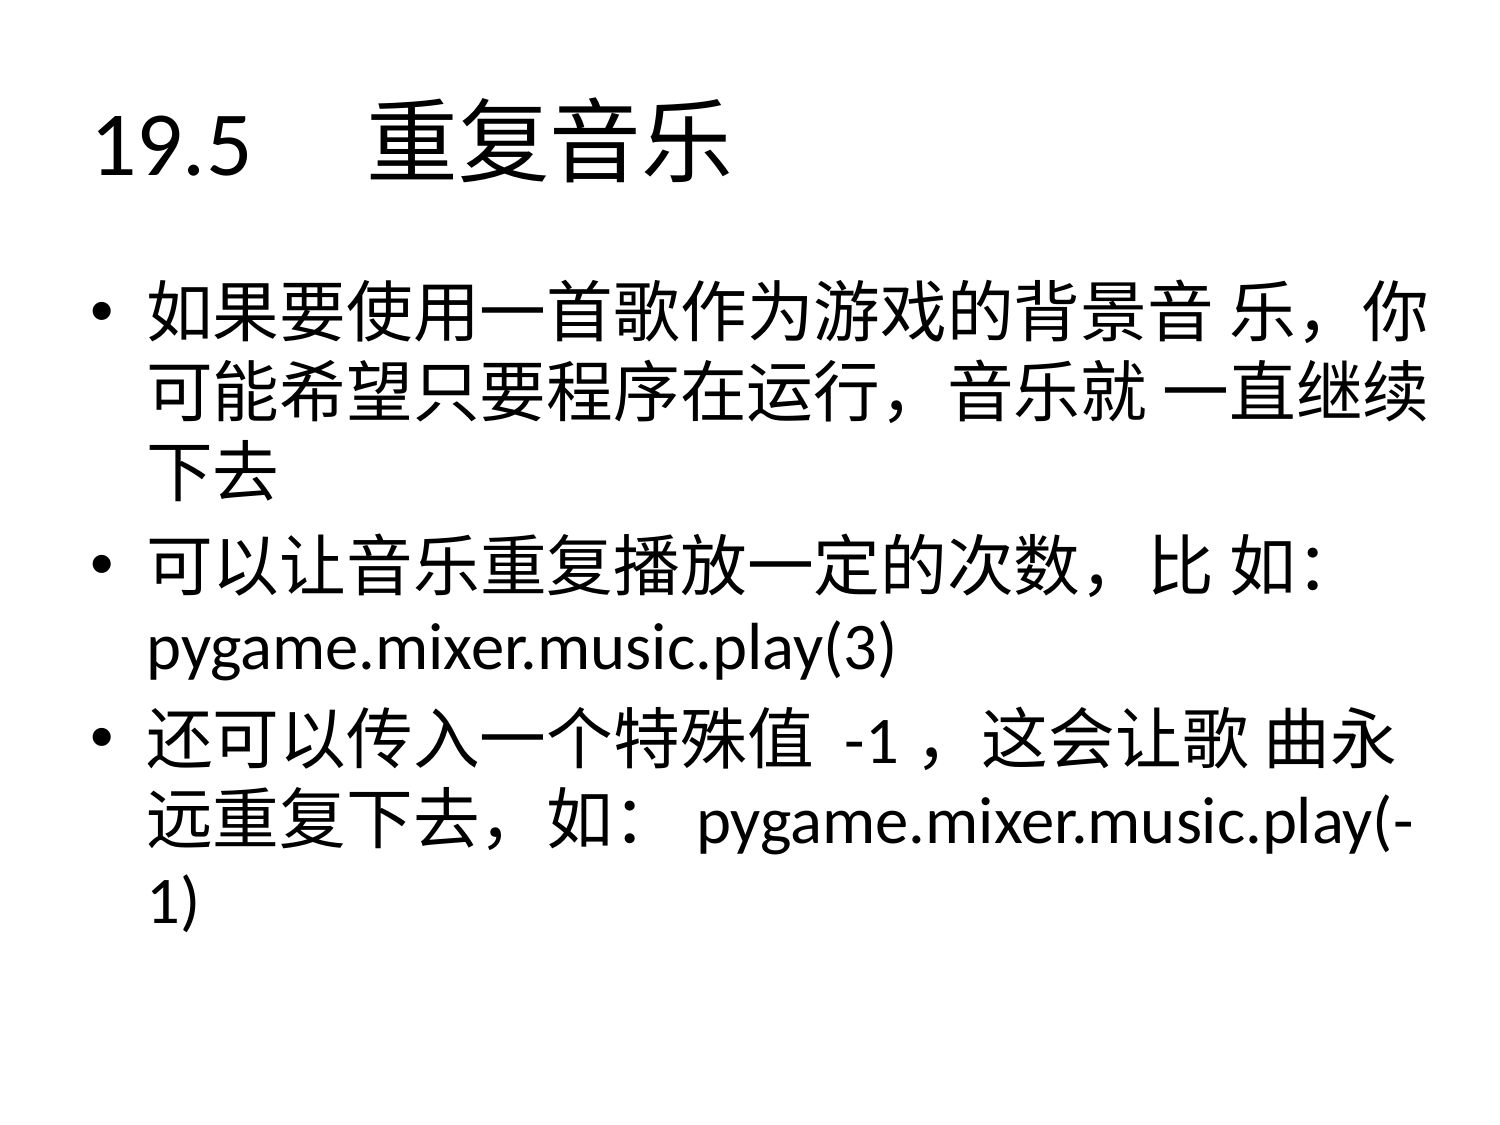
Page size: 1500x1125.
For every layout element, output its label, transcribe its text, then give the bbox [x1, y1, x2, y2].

list 如果要使用一首歌作为游戏的背景音 乐，你可能希望只要程序在运行，音乐就 一直继续下去 可以让音乐重复播放一定的次数，比 如： pygame.mixer.music.play(3) 还可以传入一个特殊值 -1，这会让歌 曲永远重复下去，如：pygame.mixer.music.play(-1) [75, 262, 1447, 1005]
title 19.5 重复音乐 [75, 45, 1425, 233]
